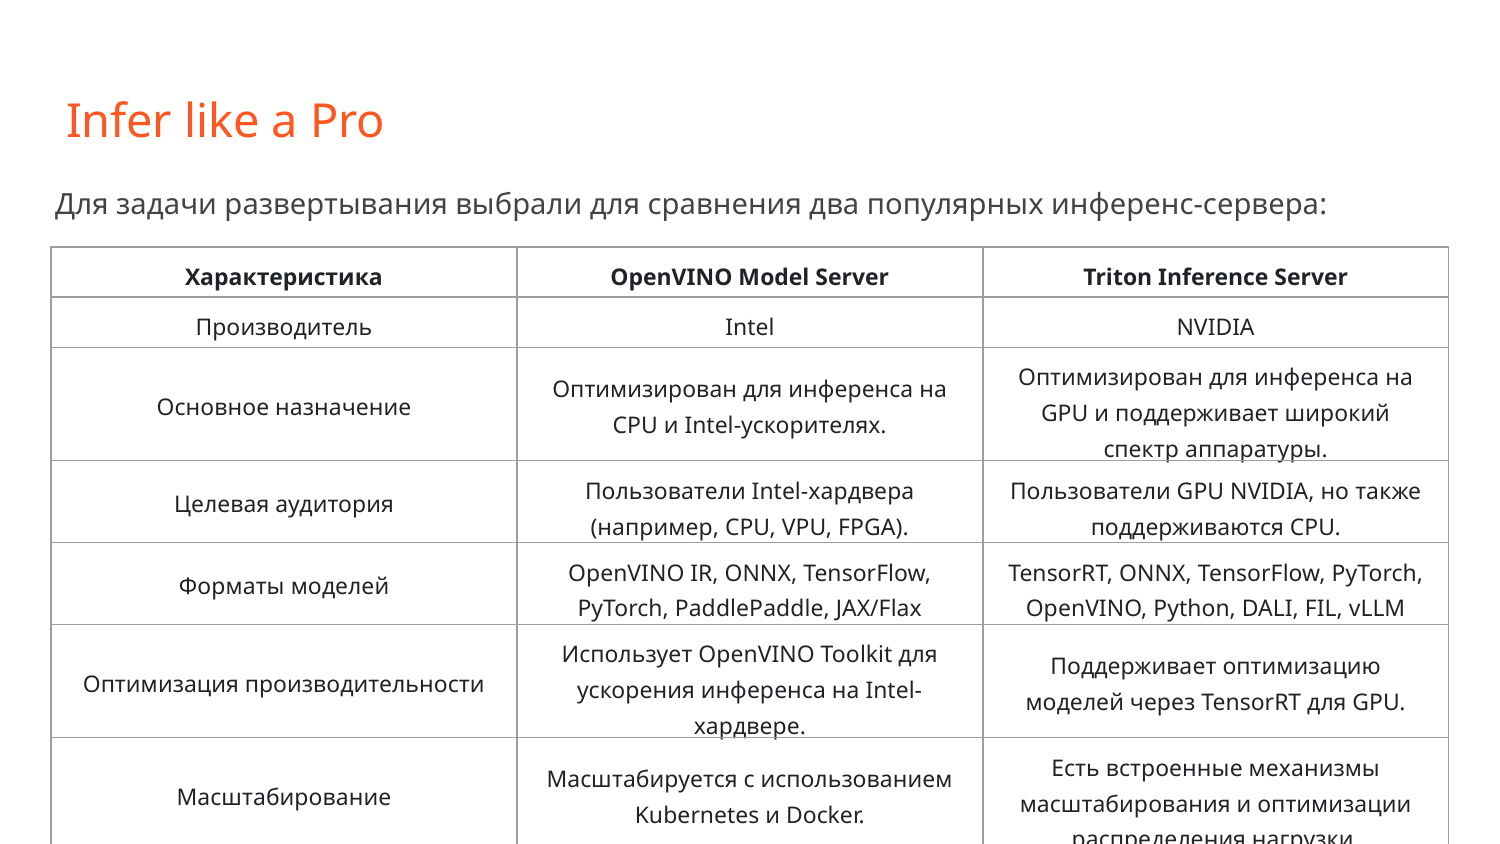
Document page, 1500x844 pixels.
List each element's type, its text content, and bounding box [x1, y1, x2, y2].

table_cell NVIDIA [984, 298, 1448, 347]
table_cell Пользователи Intel-хардвера (например, CPU, VPU, FPGA). [518, 461, 982, 542]
table_cell Основное назначение [52, 348, 516, 460]
title Infer like a Pro [51, 72, 1449, 167]
text_box Для задачи развертывания выбрали для сравнения два популярных инференс-сервера: [40, 170, 1391, 236]
table_cell Поддерживает оптимизацию моделей через TensorRT для GPU. [984, 625, 1448, 737]
table_header Triton Inference Server [984, 248, 1448, 296]
table_cell Использует OpenVINO Toolkit для ускорения инференса на Intel-хардвере. [518, 625, 982, 737]
table_cell TensorRT, ONNX, TensorFlow, PyTorch, OpenVINO, Python, DALI, FIL, vLLM [984, 543, 1448, 624]
table_cell Пользователи GPU NVIDIA, но также поддерживаются CPU. [984, 461, 1448, 542]
table_cell OpenVINO IR, ONNX, TensorFlow, PyTorch, PaddlePaddle, JAX/Flax [518, 543, 982, 624]
table_cell Оптимизирован для инференса на GPU и поддерживает широкий спектр аппаратуры. [984, 348, 1448, 460]
table_cell Целевая аудитория [52, 461, 516, 542]
table_header Характеристика [52, 248, 516, 296]
table_cell Масштабируется с использованием Kubernetes и Docker. [518, 738, 982, 844]
table_cell Intel [518, 298, 982, 347]
table_header OpenVINO Model Server [518, 248, 982, 296]
table_cell Оптимизирован для инференса на CPU и Intel-ускорителях. [518, 348, 982, 460]
table_cell Масштабирование [52, 738, 516, 844]
table_cell Форматы моделей [52, 543, 516, 624]
table_cell Производитель [52, 298, 516, 347]
table_cell Есть встроенные механизмы масштабирования и оптимизации распределения нагрузки. [984, 738, 1448, 844]
table_cell Оптимизация производительности [52, 625, 516, 737]
